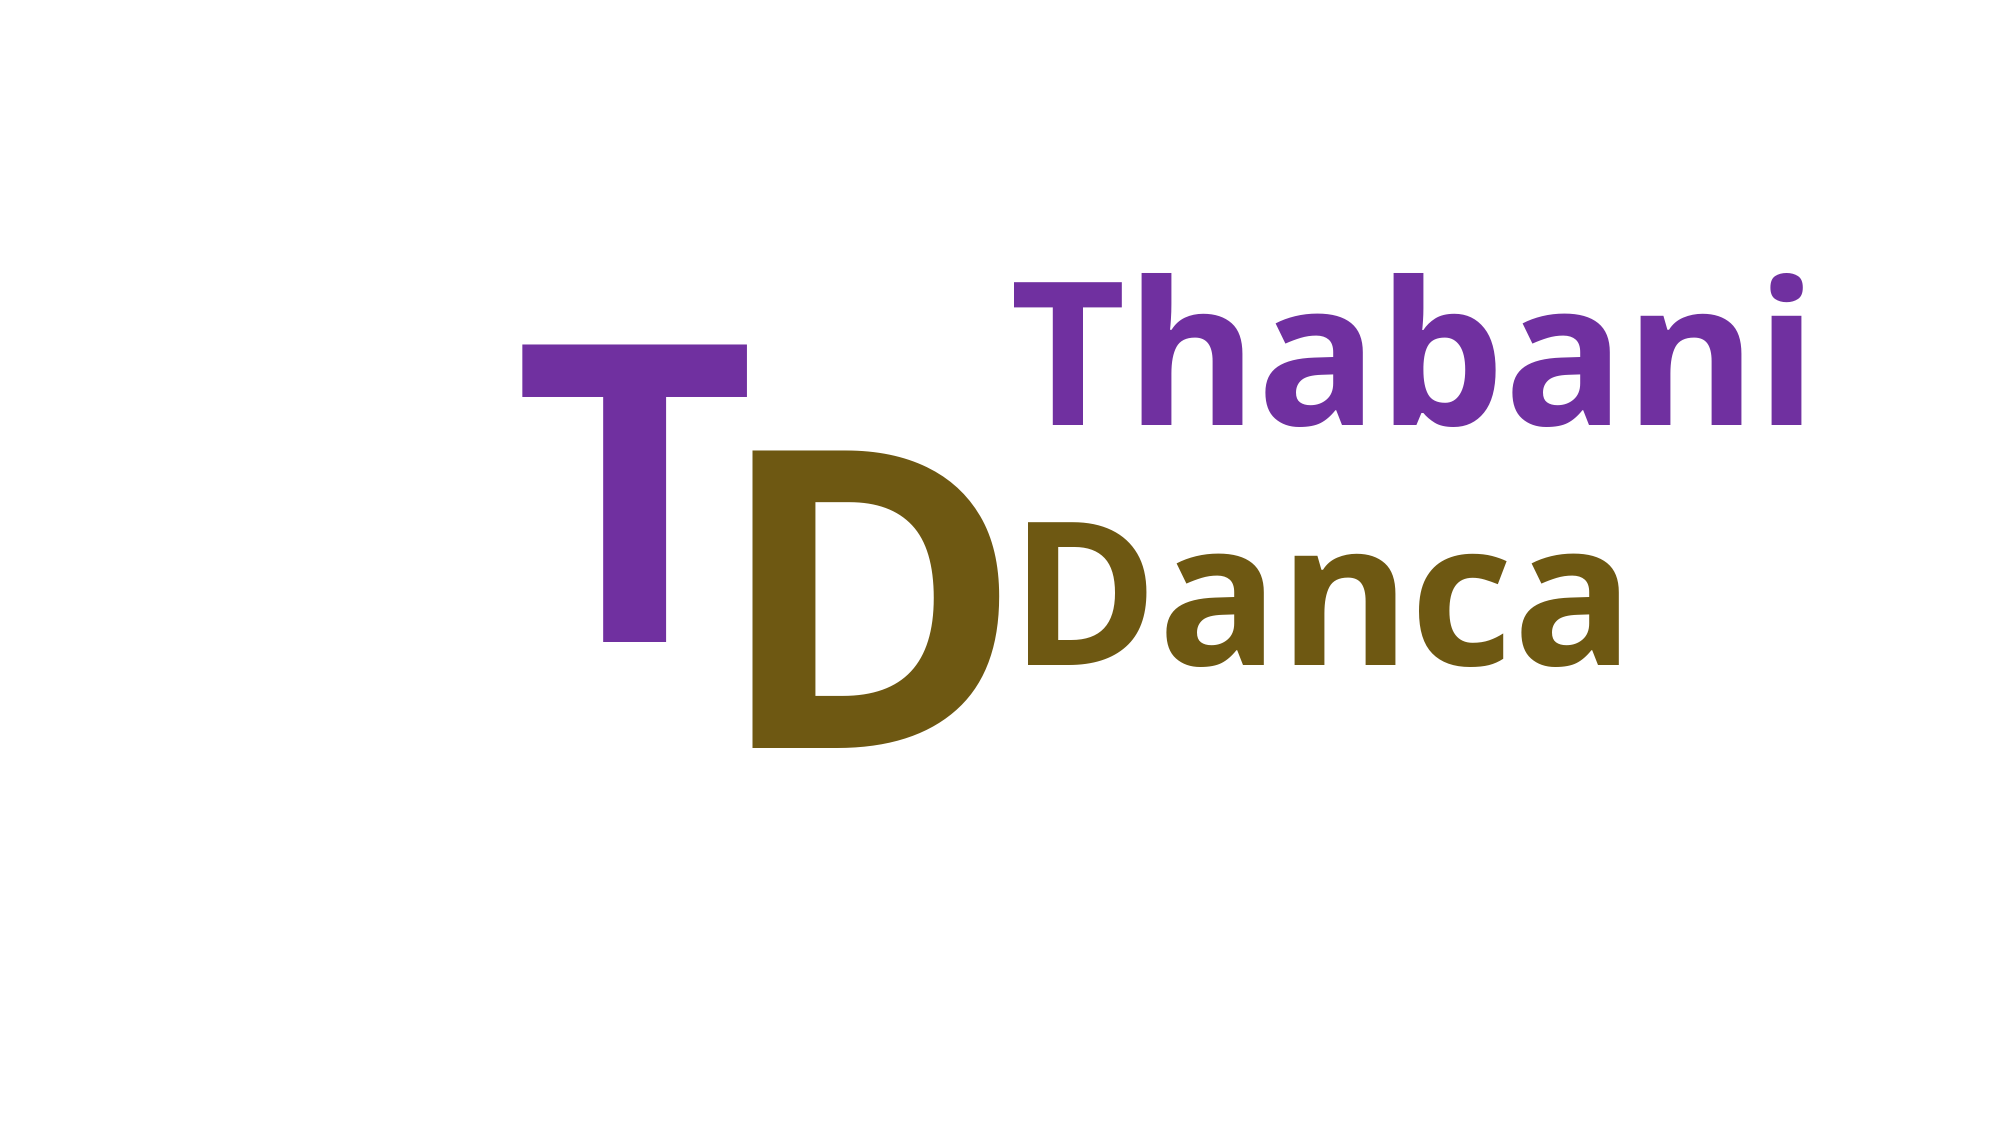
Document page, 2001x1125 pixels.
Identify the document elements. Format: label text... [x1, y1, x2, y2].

text_box T [499, 218, 771, 734]
text_box Thabani Danca [995, 218, 1833, 714]
text_box D [700, 324, 1039, 840]
